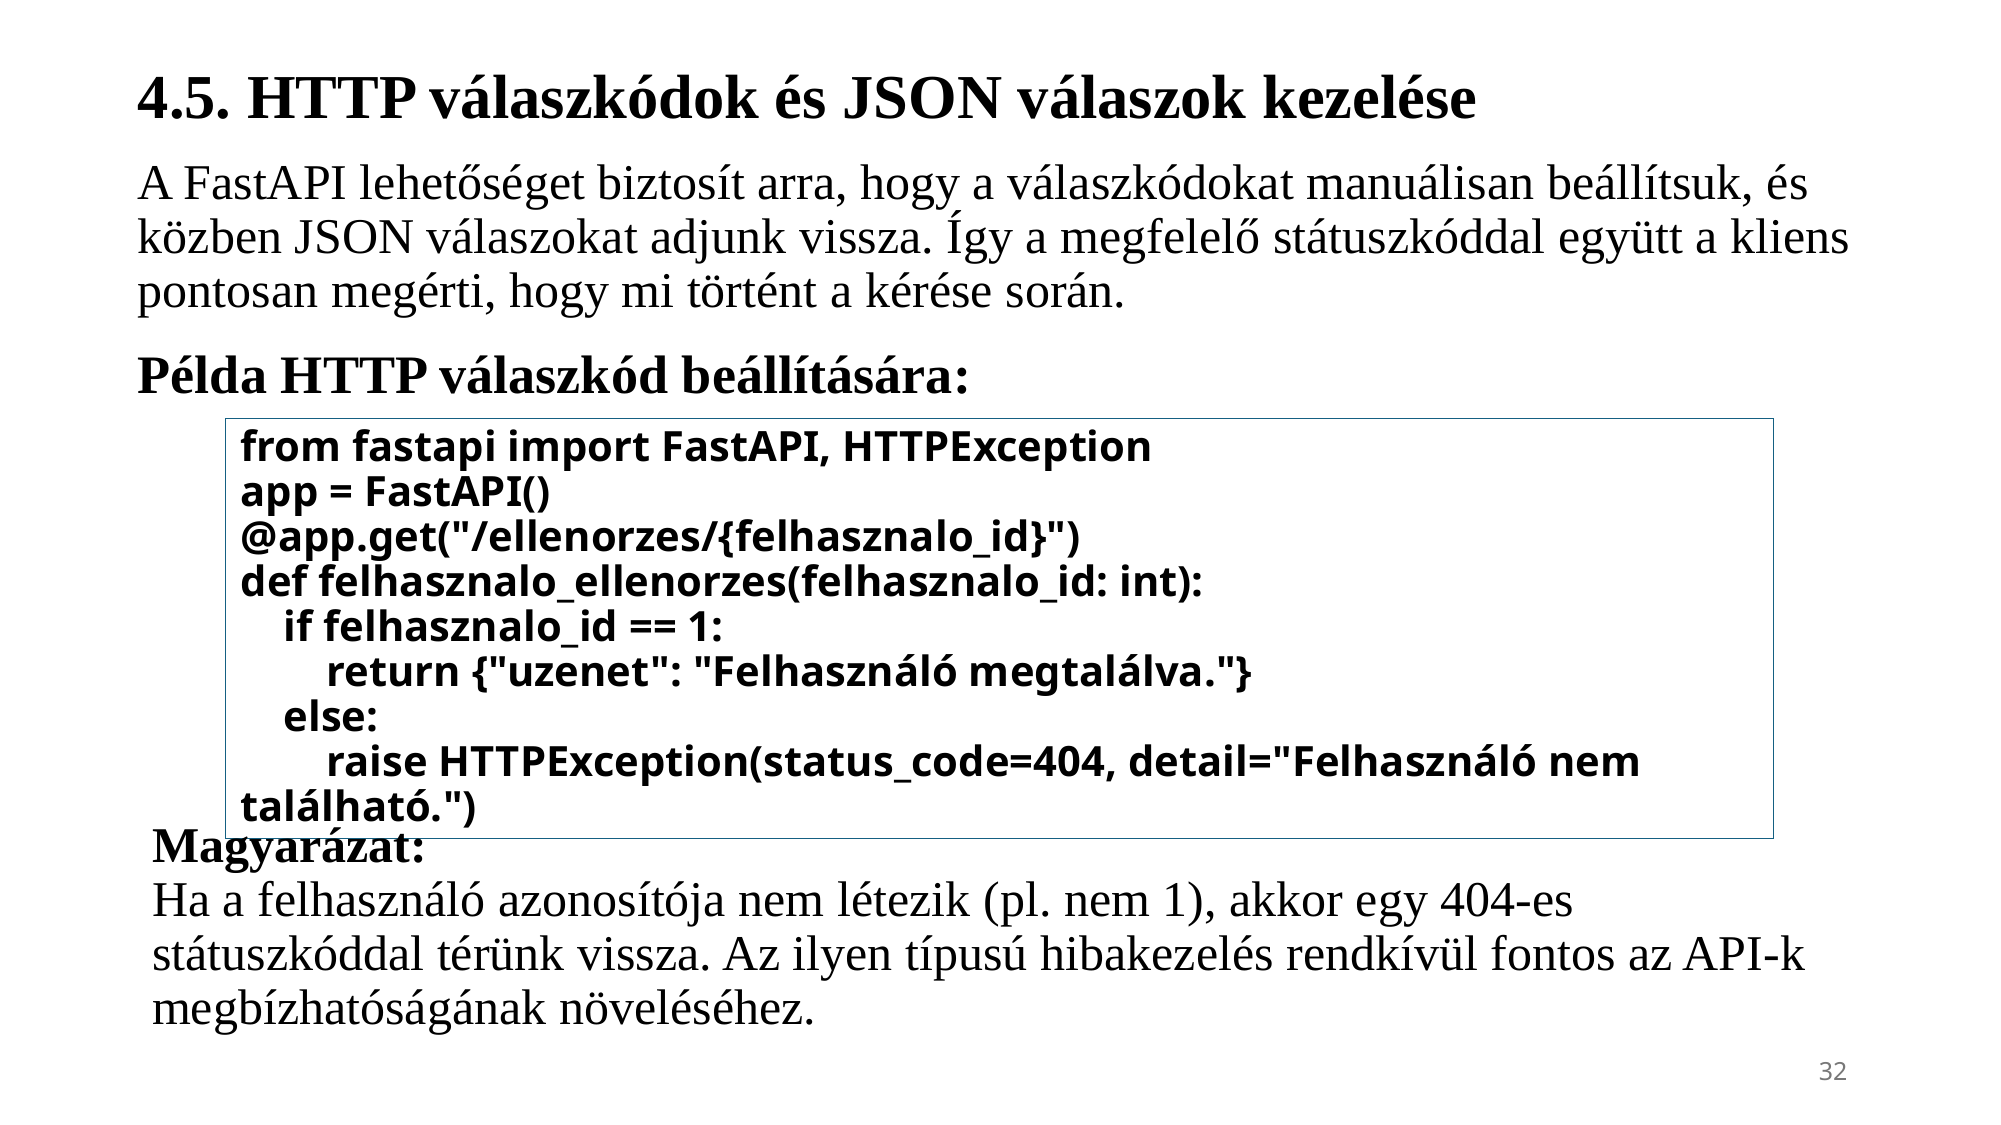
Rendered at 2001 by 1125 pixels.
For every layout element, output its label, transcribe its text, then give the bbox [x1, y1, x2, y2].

slide_number 32 [1412, 1042, 1863, 1103]
text_box Magyarázat: Ha a felhasználó azonosítója nem létezik (pl. nem 1), akkor egy 404-es státuszkóddal térünk vissza. Az ilyen típusú hibakezelés rendkívül fontos az API-k megbízhatóságának növeléséhez. [137, 811, 1831, 1043]
text_box 4.5. HTTP válaszkódok és JSON válaszok kezelése A FastAPI lehetőséget biztosít arra, hogy a válaszkódokat manuálisan beállítsuk, és közben JSON válaszokat adjunk vissza. Így a megfelelő státuszkóddal együtt a kliens pontosan megérti, hogy mi történt a kérése során. Példa HTTP válaszkód beállítására: [123, 43, 1877, 412]
text_box from fastapi import FastAPI, HTTPException app = FastAPI() @app.get("/ellenorzes/{felhasznalo_id}") def felhasznalo_ellenorzes(felhasznalo_id: int): if felhasznalo_id == 1: return {"uzenet": "Felhasználó megtalálva."} else: raise HTTPException(status_code=404, detail="Felhasználó nem található.") [225, 418, 1774, 811]
